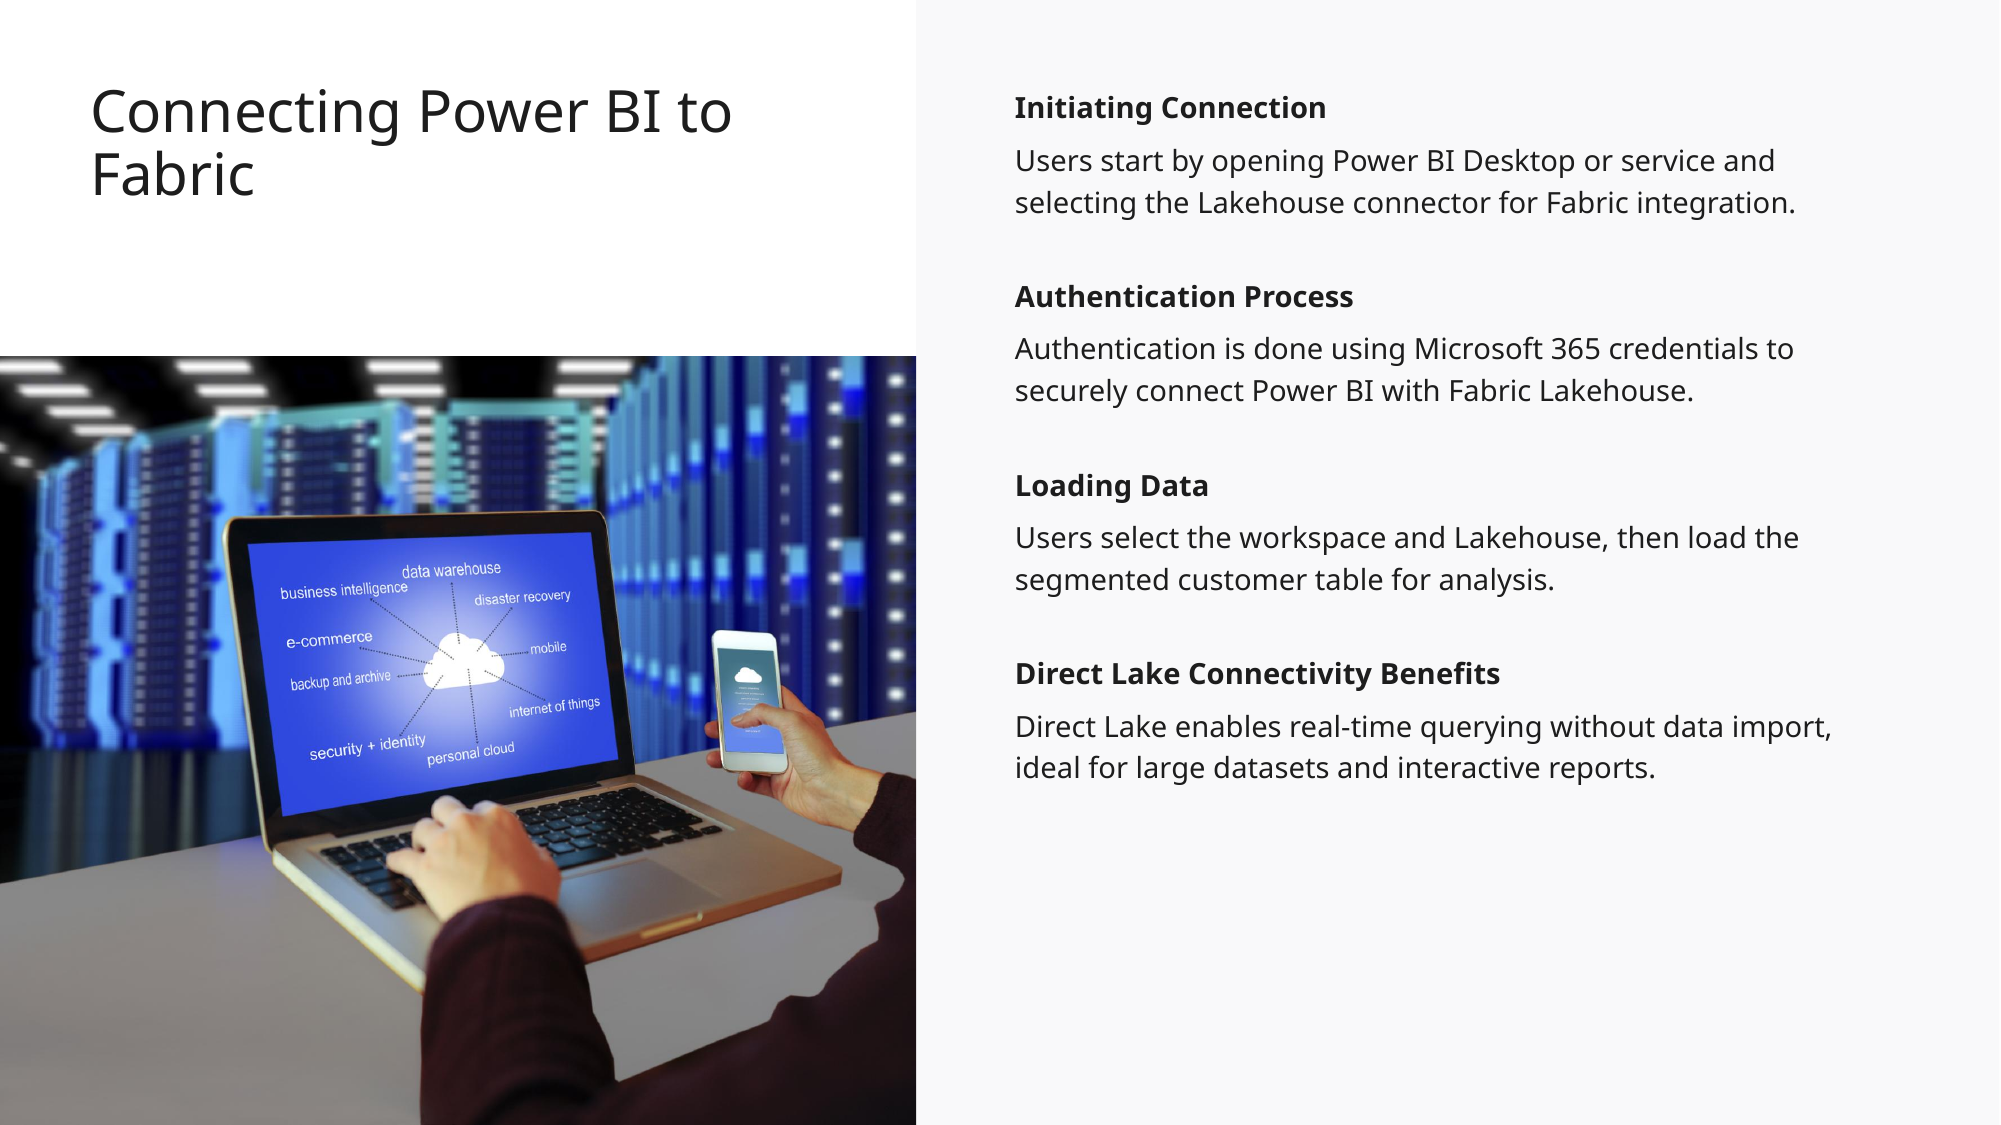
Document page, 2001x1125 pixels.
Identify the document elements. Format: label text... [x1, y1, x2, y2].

title Connecting Power BI to Fabric [75, 75, 794, 314]
picture [0, 356, 917, 1125]
list Initiating Connection Users start by opening Power BI Desktop or service and selecting the Lakehouse connector for Fabric integration. Authentication Process Authentication is done using Microsoft 365 credentials to securely connect Power BI with Fabric Lakehouse. Loading Data Users select the workspace and Lakehouse, then load the segmented customer table for analysis. Direct Lake Connectivity Benefits Direct Lake enables real-time querying without data import, ideal for large datasets and interactive reports. [999, 75, 1917, 1039]
